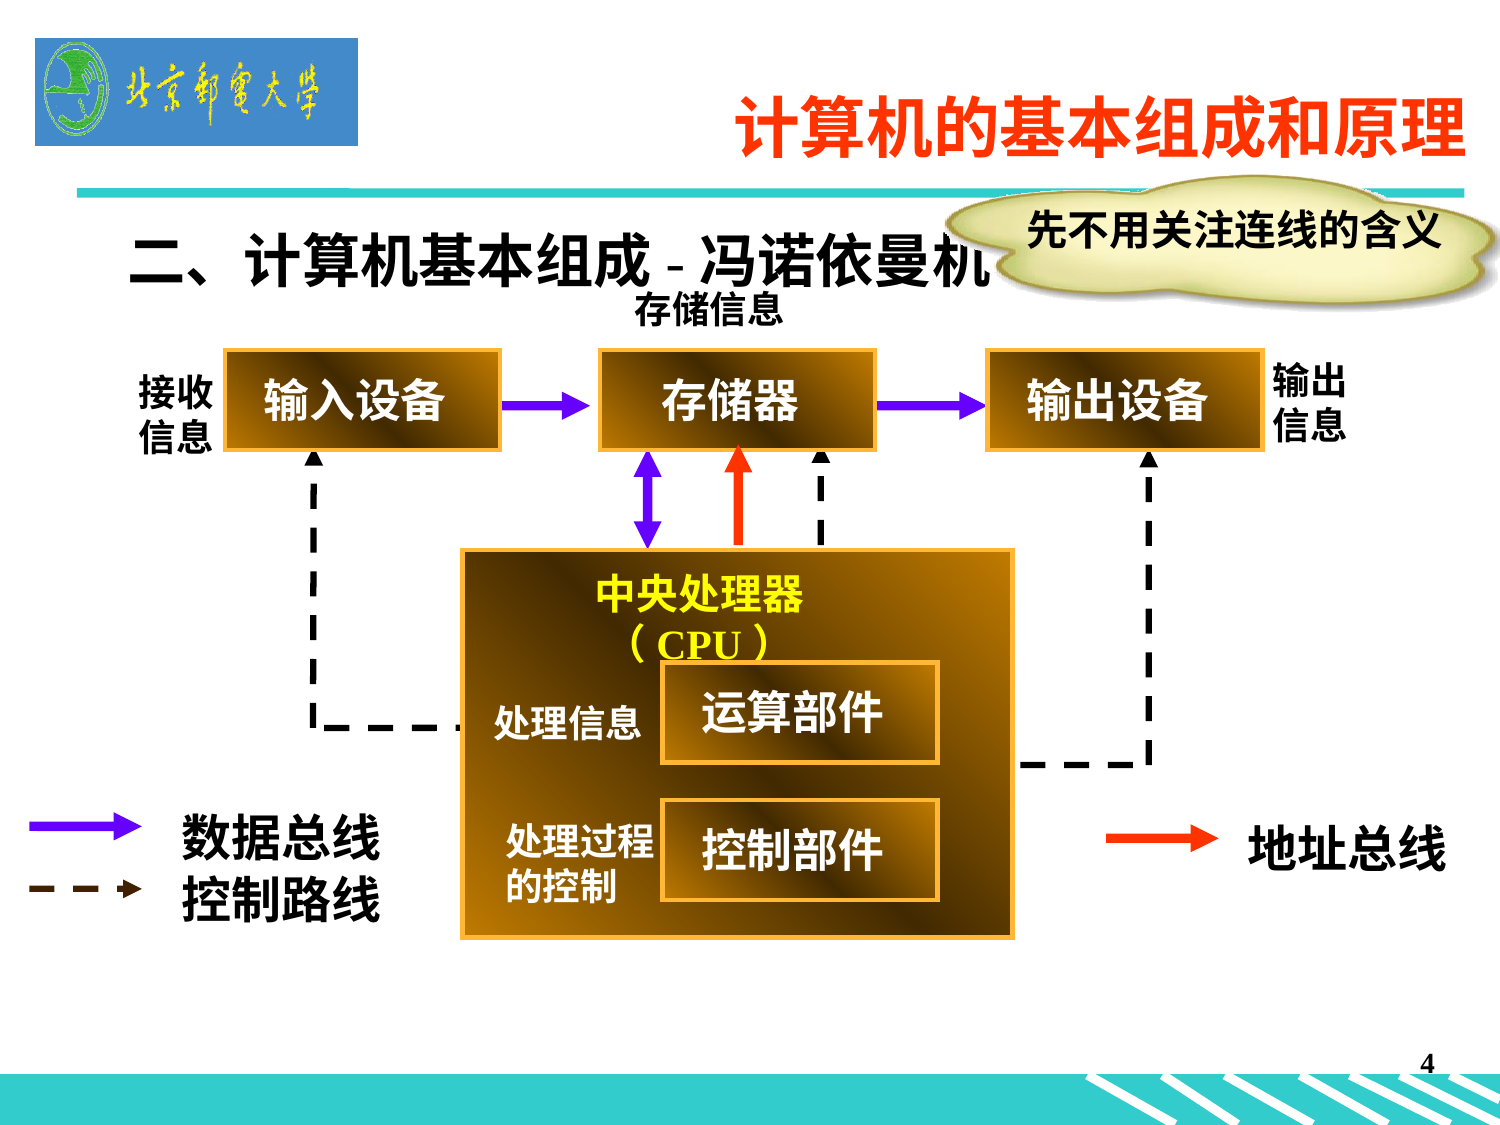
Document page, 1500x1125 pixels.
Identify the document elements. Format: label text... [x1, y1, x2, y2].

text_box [224, 349, 501, 451]
text_box 处理信息 [478, 692, 657, 753]
text_box 存储信息 [620, 278, 904, 339]
text_box [129, 882, 142, 896]
text_box 控制路线 [166, 861, 462, 936]
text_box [662, 662, 938, 763]
text_box 输出信息 [1263, 349, 1364, 455]
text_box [987, 349, 1263, 451]
text_box [641, 459, 654, 548]
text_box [662, 799, 938, 901]
text_box [1142, 459, 1155, 465]
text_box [599, 349, 876, 451]
text_box [29, 820, 142, 833]
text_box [938, 172, 1500, 316]
text_box [1106, 832, 1209, 845]
text_box 接收信息 [123, 361, 231, 467]
text_box 处理过程的控制 [490, 810, 680, 916]
text_box 数据总线 [166, 798, 462, 861]
title 计算机的基本组成和原理 [207, 66, 1483, 185]
list 二、计算机基本组成-冯诺依曼机 [112, 216, 1388, 371]
text_box 4 [1137, 1037, 1450, 1113]
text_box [462, 549, 963, 626]
picture [34, 37, 358, 146]
text_box [879, 399, 982, 412]
text_box [504, 399, 591, 412]
text_box 地址总线 [1209, 810, 1500, 886]
text_box [462, 549, 1013, 938]
